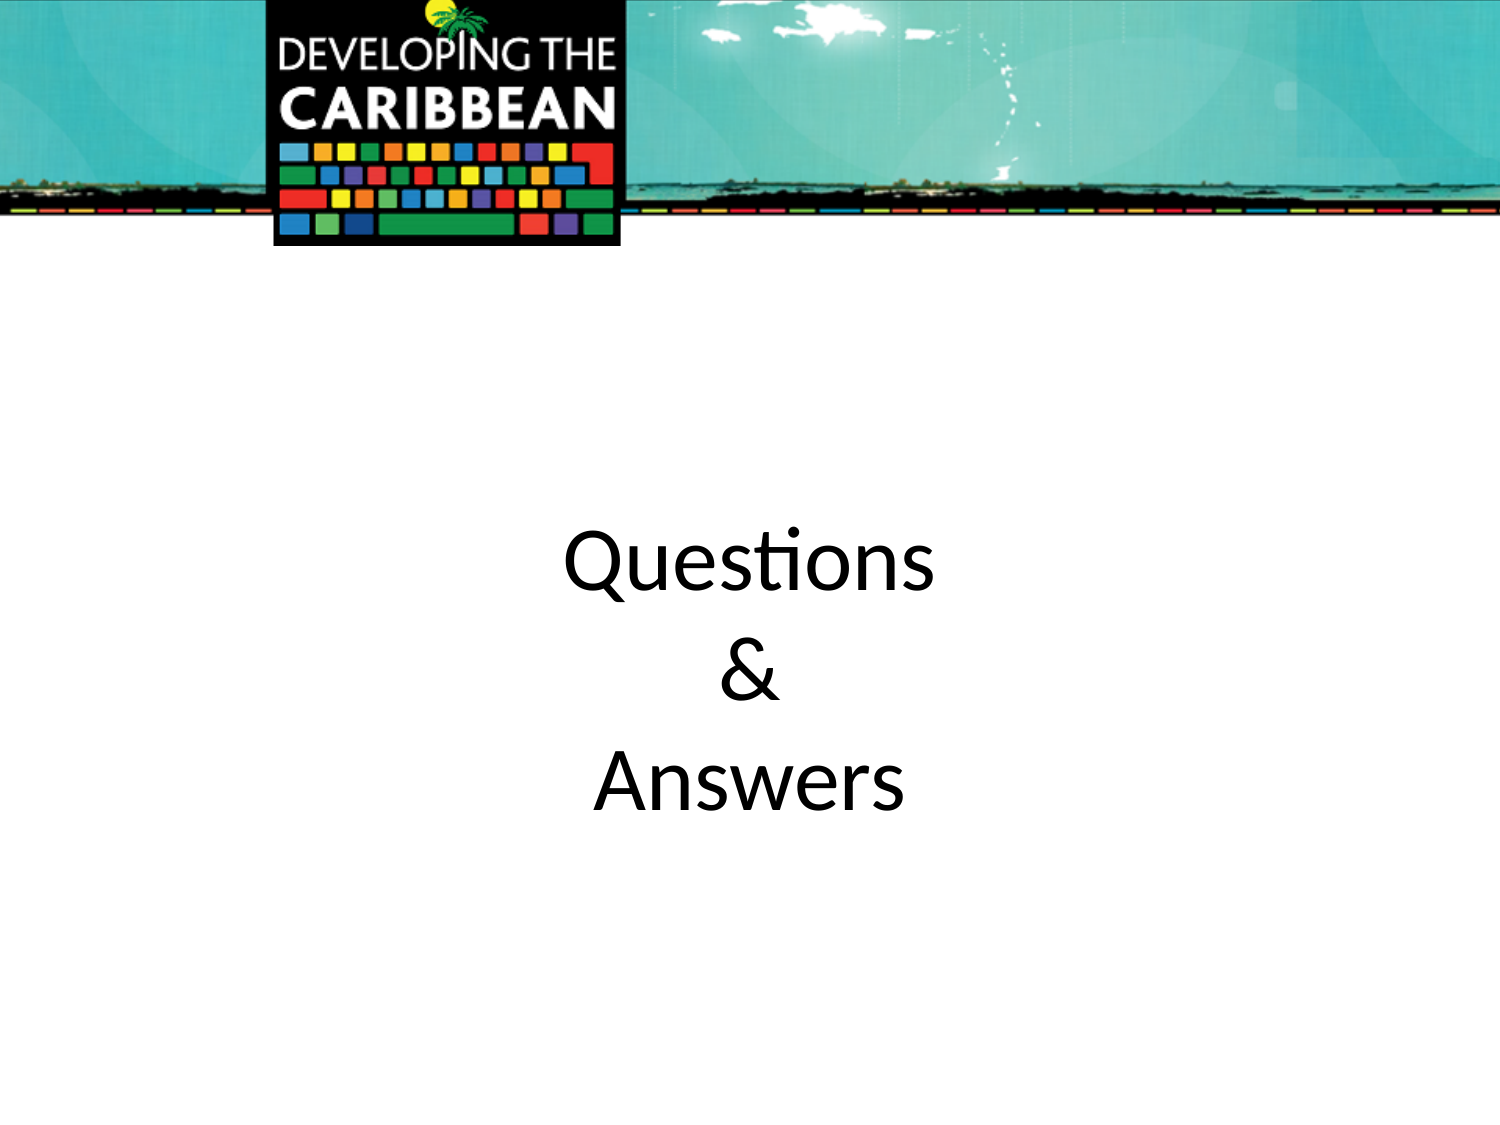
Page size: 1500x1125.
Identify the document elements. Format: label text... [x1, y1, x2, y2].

picture [0, 0, 1500, 246]
text_box Questions & Answers [74, 491, 1425, 837]
